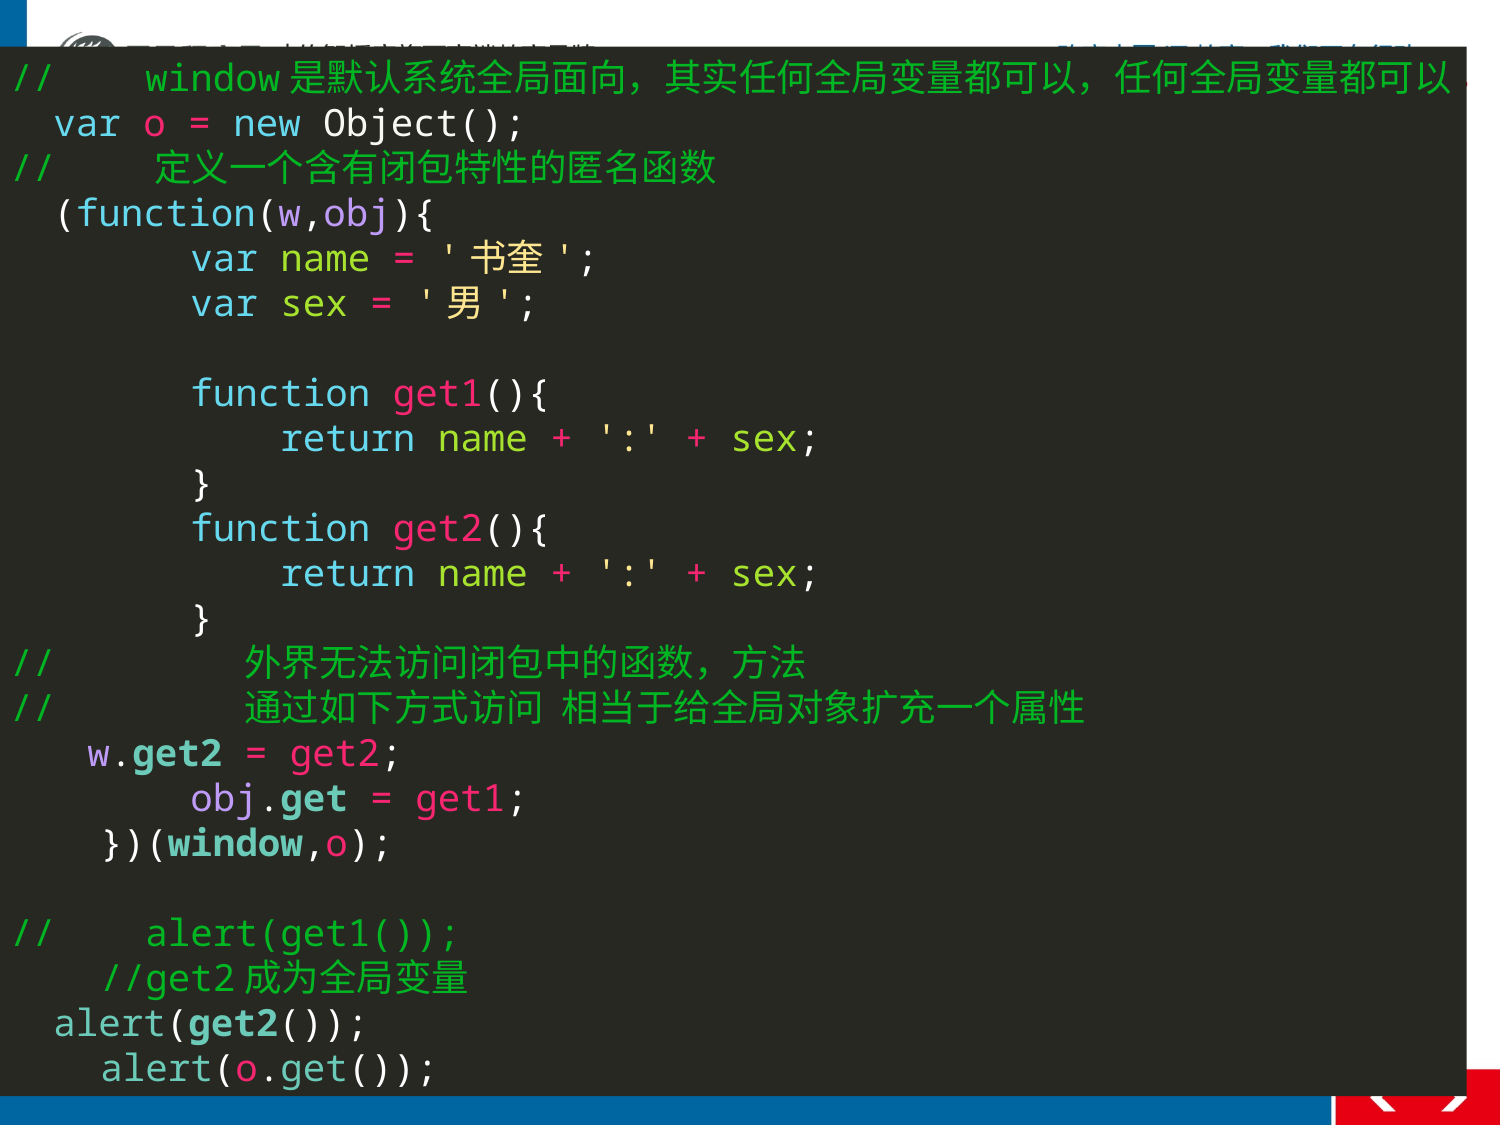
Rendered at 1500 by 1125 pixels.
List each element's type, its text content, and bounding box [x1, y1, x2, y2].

text_box // window是默认系统全局面向，其实任何全局变量都可以，任何全局变量都可以 var o = new Object(); // 定义一个含有闭包特性的匿名函数 (function(w,obj){ var name = '书奎'; var sex = '男'; function get1(){ return name + ':' + sex; } function get2(){ return name + ':' + sex; } // 外界无法访问闭包中的函数，方法 // 通过如下方式访问 相当于给全局对象扩充一个属性 w.get2 = get2; obj.get = get1; })(window,o); // alert(get1()); //get2成为全局变量 alert(get2()); alert(o.get()); [0, 46, 1467, 1097]
picture [0, 0, 1500, 1125]
